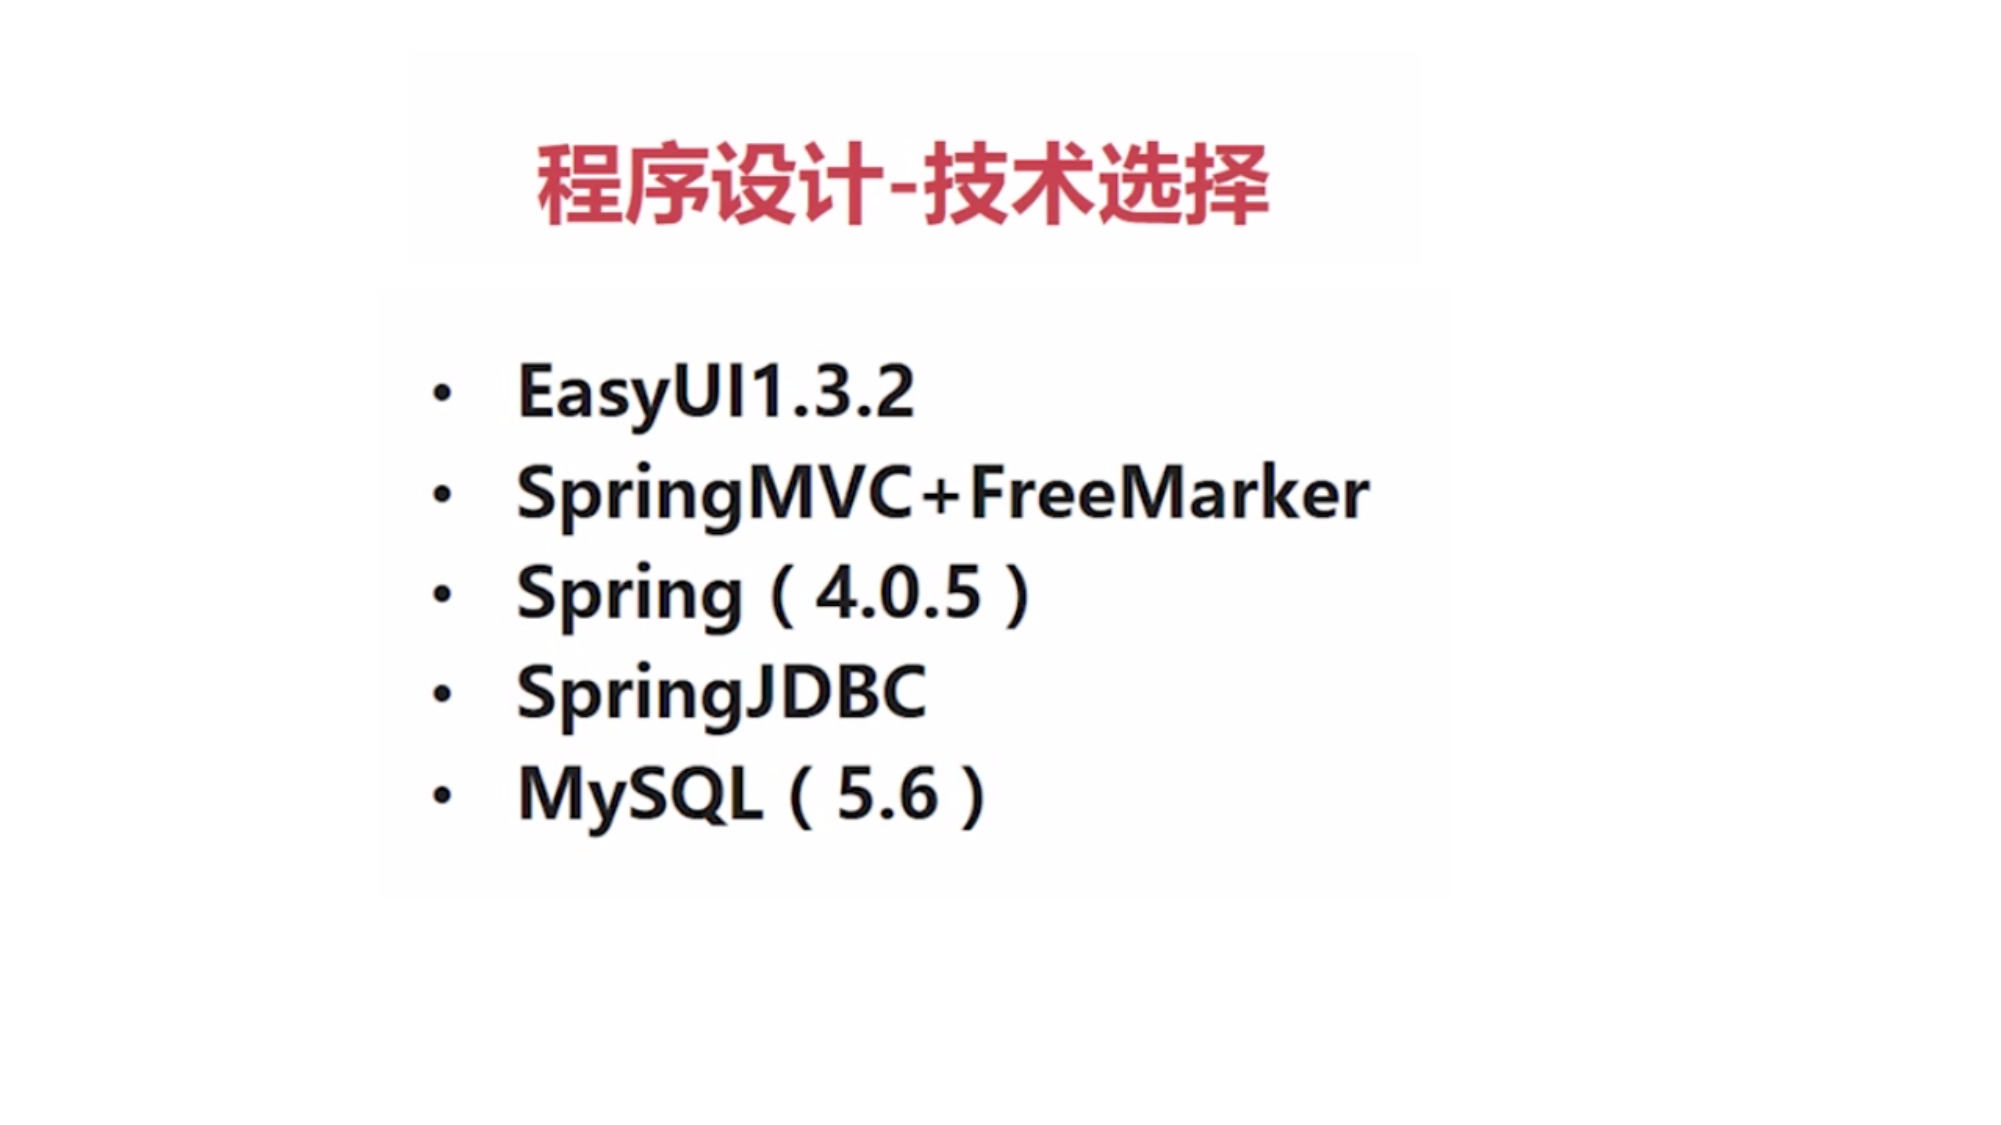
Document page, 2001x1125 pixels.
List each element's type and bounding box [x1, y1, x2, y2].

picture [409, 51, 1421, 266]
picture [378, 289, 1451, 899]
